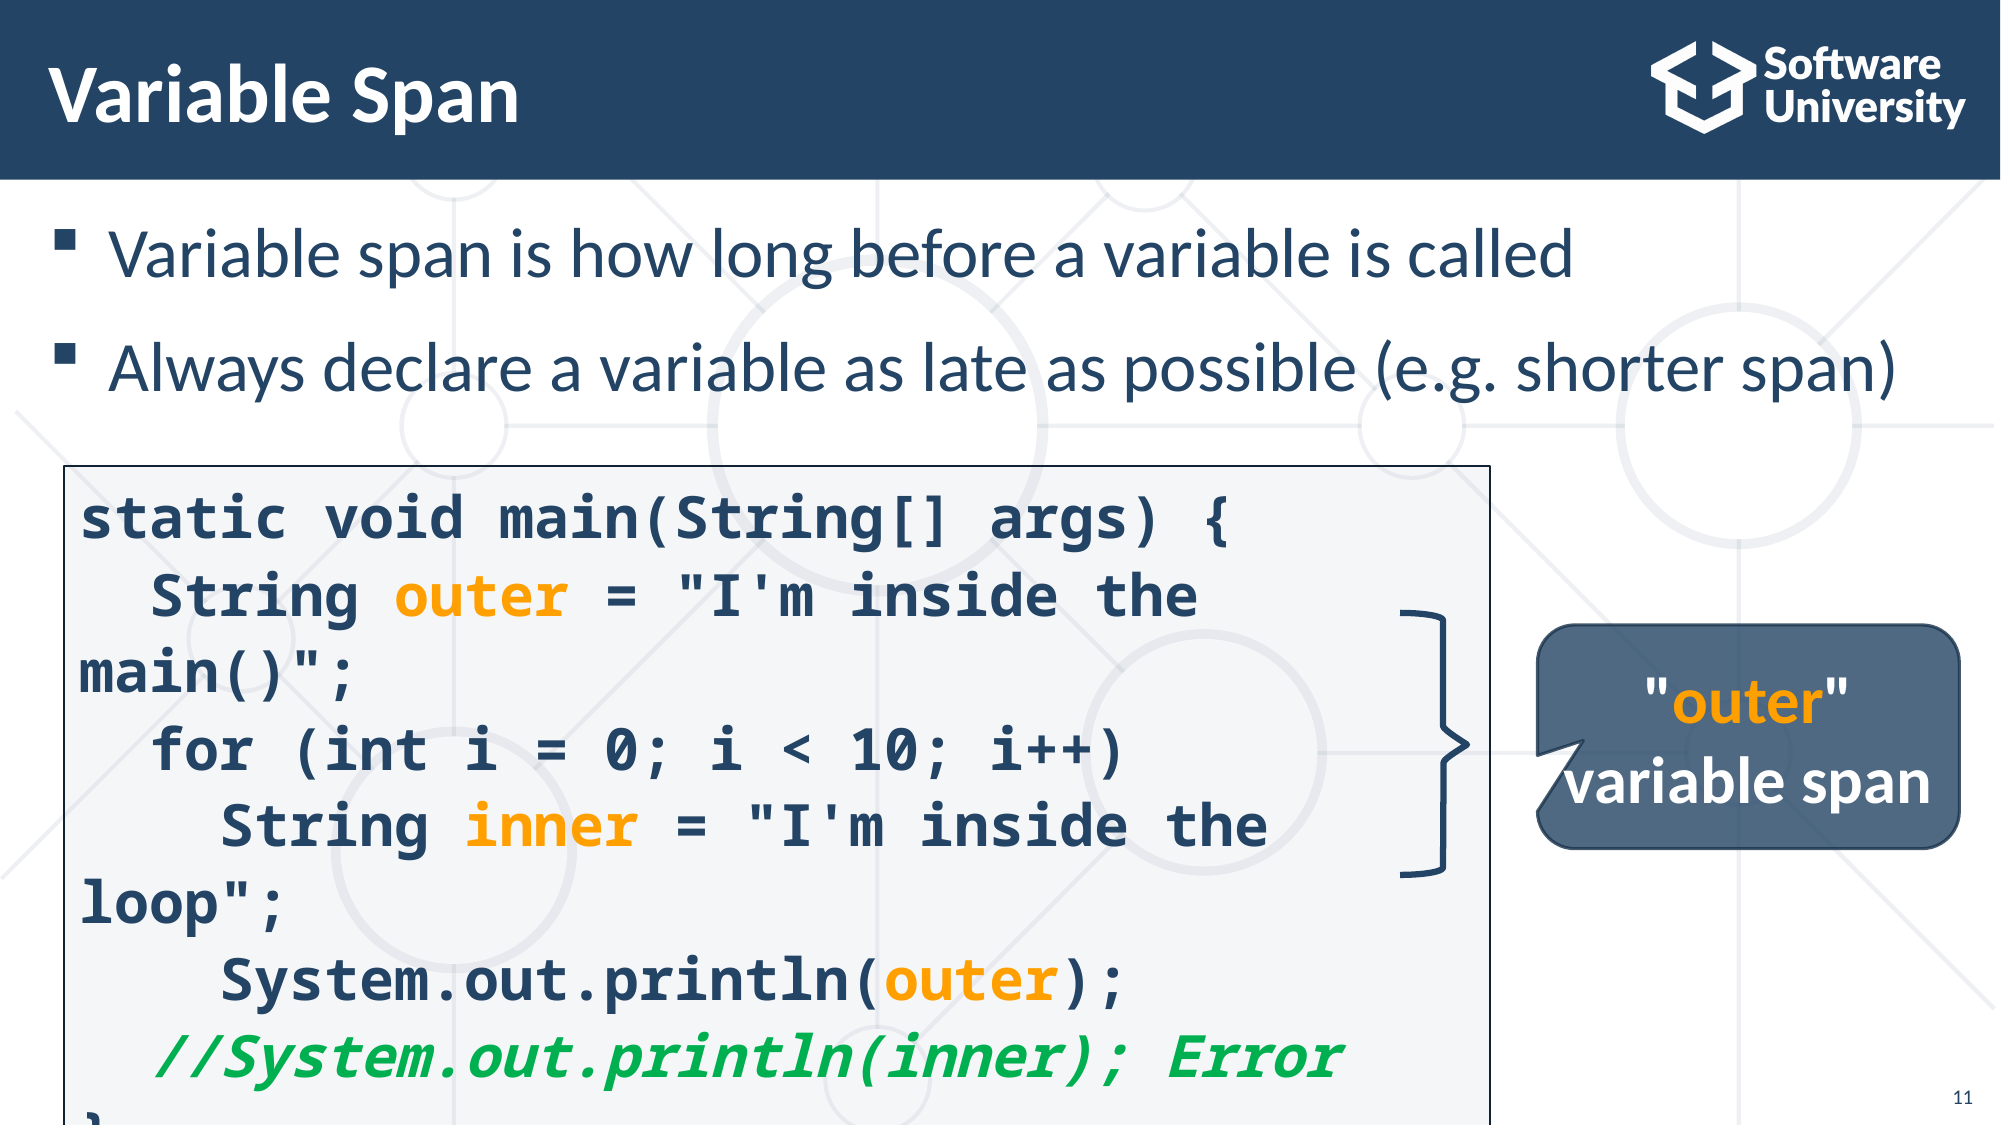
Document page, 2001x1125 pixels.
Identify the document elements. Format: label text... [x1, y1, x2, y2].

text_box static void main(String[] args) { String outer = "I'm inside the main()"; for (int i = 0; i < 10; i++) String inner = "I'm inside the loop"; System.out.println(outer); //System.out.println(inner); Error } [64, 466, 1490, 1125]
picture [1651, 41, 1966, 134]
slide_number 11 [1927, 1067, 1989, 1117]
text_box [1400, 612, 1493, 876]
title Variable Span [31, 16, 1625, 162]
list Variable span is how long before a variable is called Always declare a variable as late as possible (e.g. shorter span) [31, 196, 1970, 1104]
text_box "outer" variable span [1535, 622, 1962, 851]
